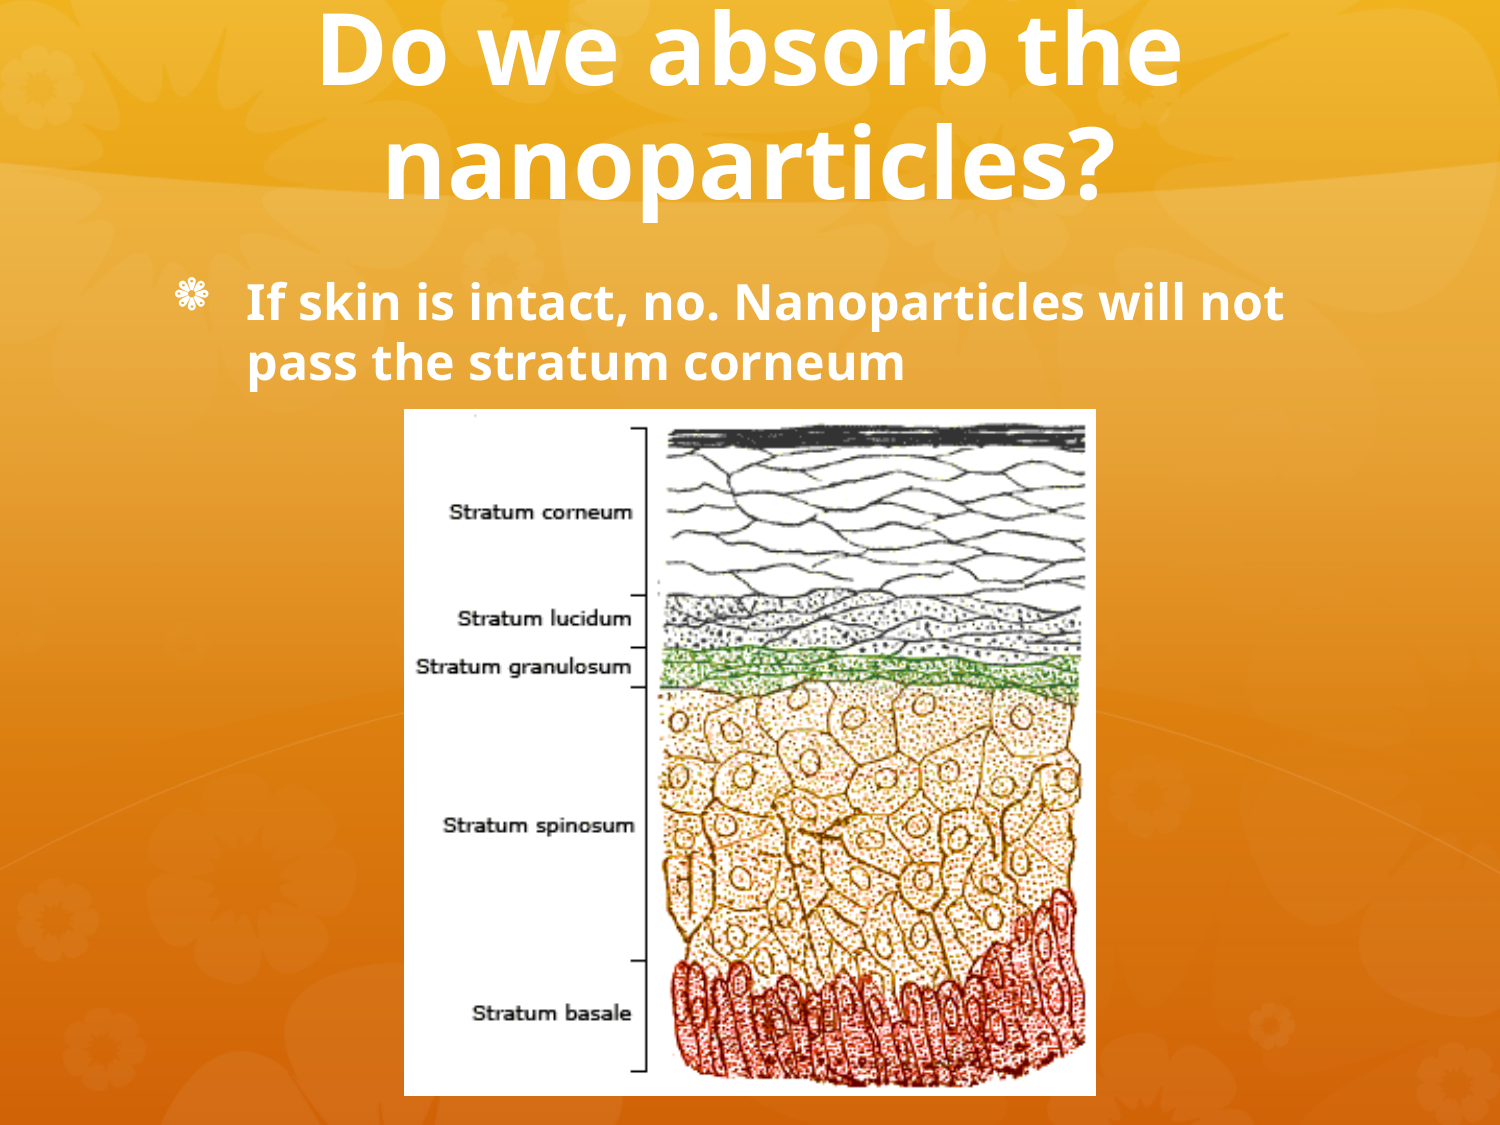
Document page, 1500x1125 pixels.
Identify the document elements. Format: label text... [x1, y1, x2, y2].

title Do we absorb the nanoparticles? [127, 14, 1372, 203]
picture [0, 0, 1500, 1125]
list If skin is intact, no. Nanoparticles will not pass the stratum corneum [156, 262, 1344, 967]
